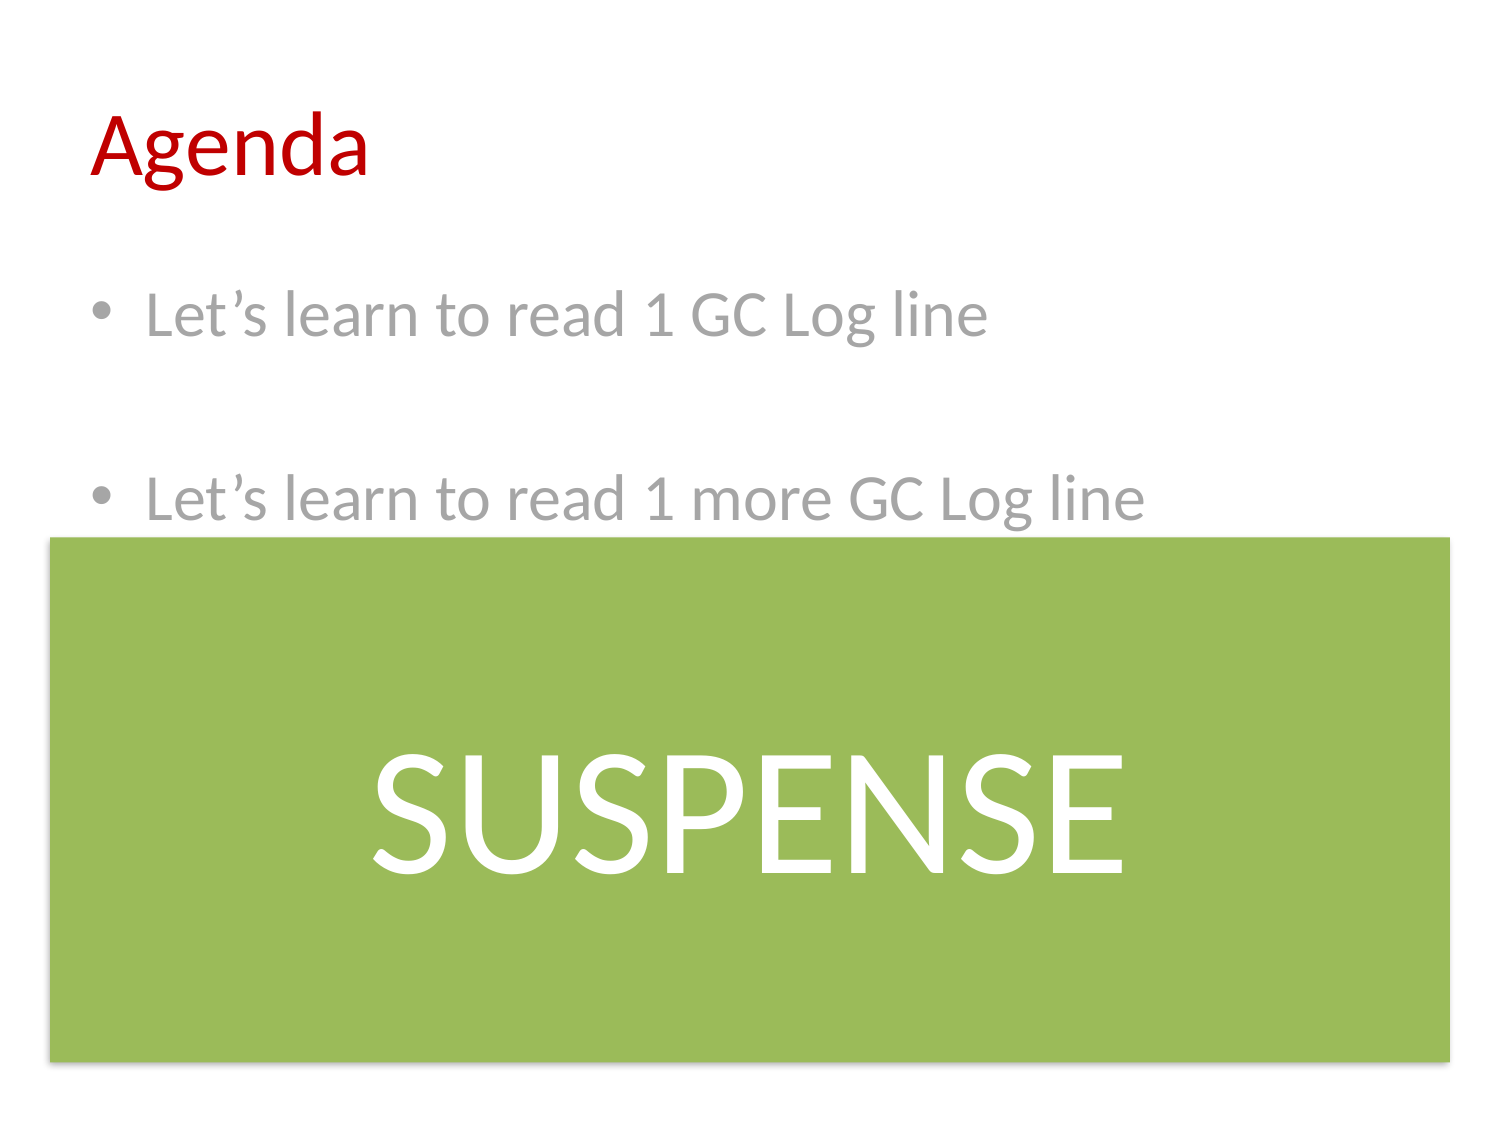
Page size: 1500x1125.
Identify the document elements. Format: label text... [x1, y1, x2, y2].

title Agenda [75, 45, 1425, 233]
text_box SUSPENSE [48, 535, 1452, 1064]
list Let’s learn to read 1 GC Log line Let’s learn to read 1 more GC Log line Let’s learn to read 1 more GC Log line Let’s learn to read 1 more GC Log line Let’s learn to read 1 more GC Log line Let’s learn to read 1 more GC Log line Let’s learn to read 1 more GC Log line [75, 262, 1425, 535]
